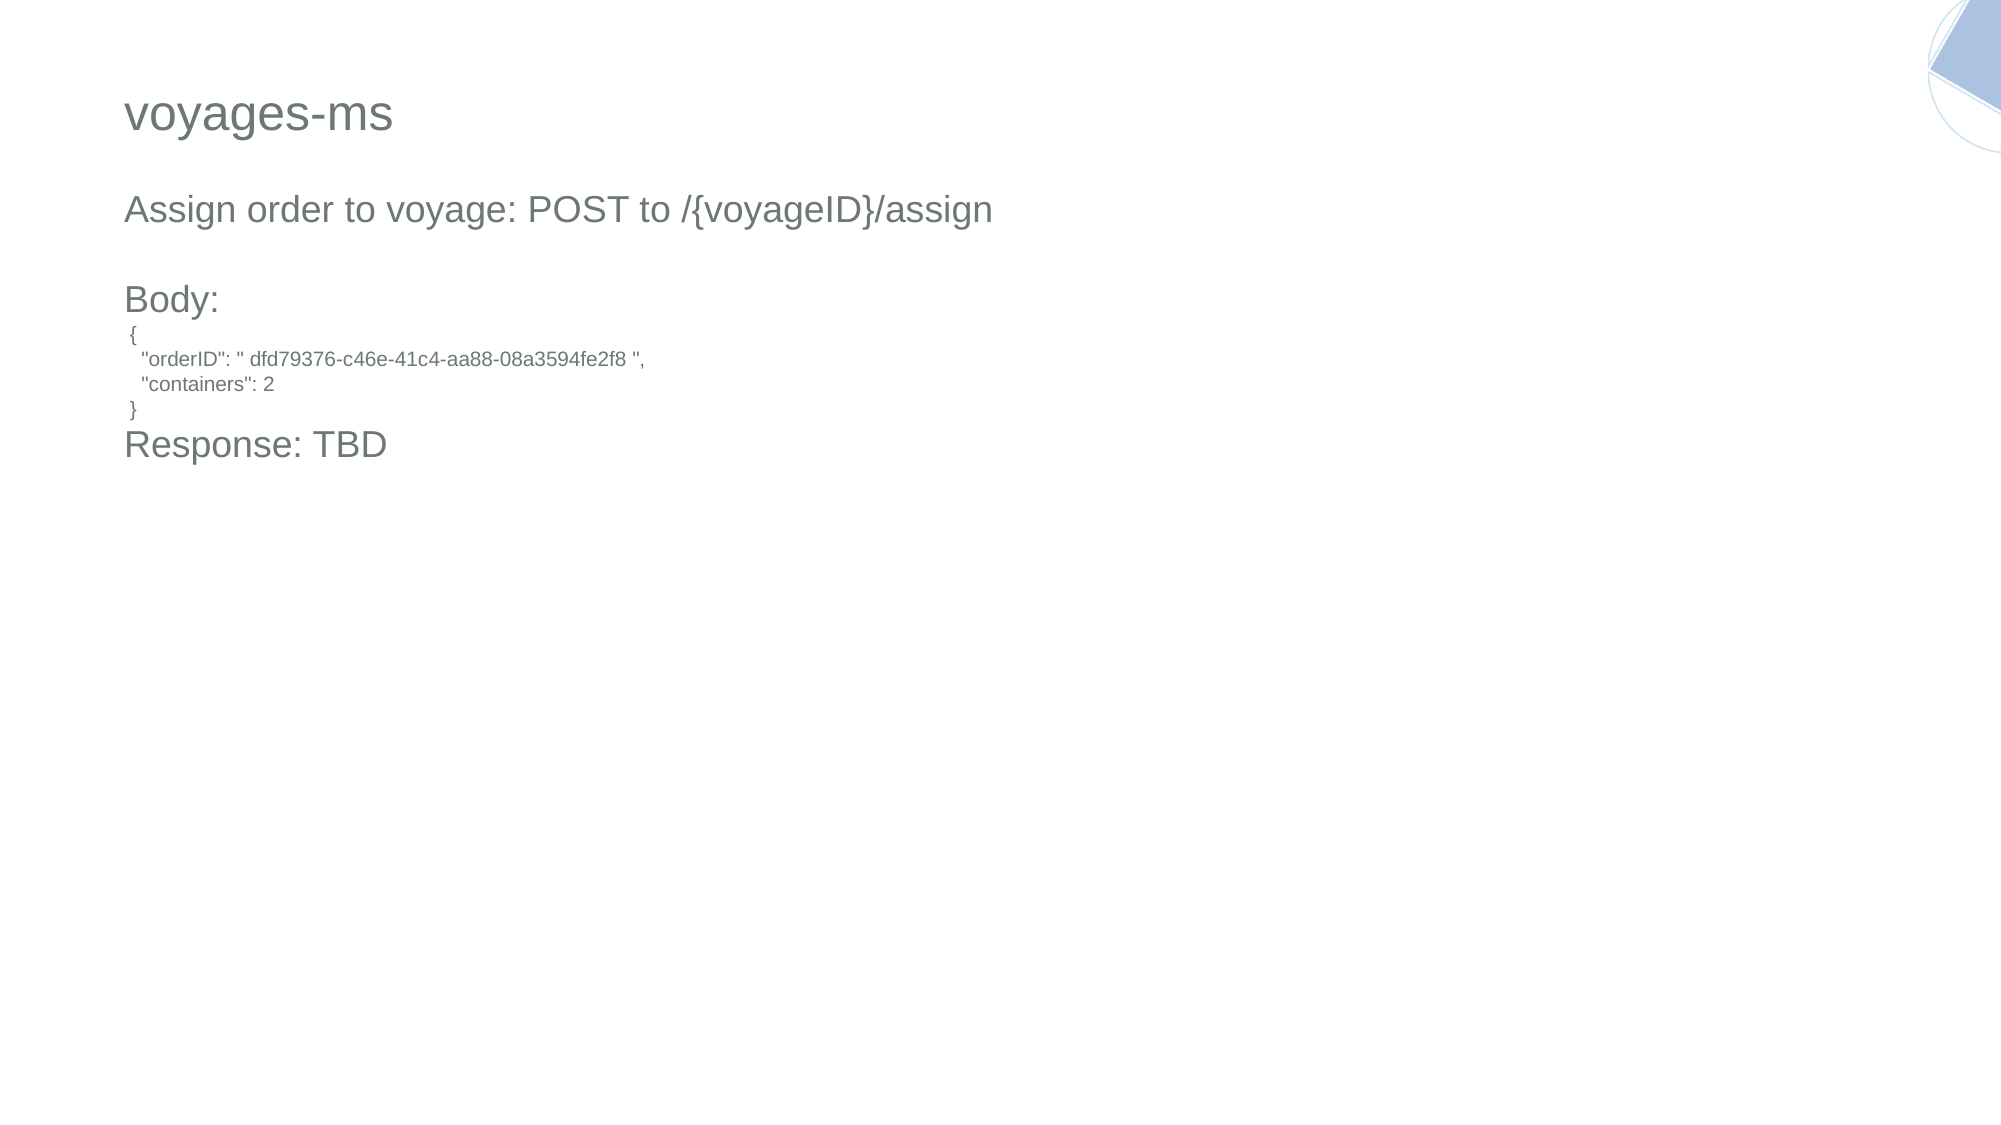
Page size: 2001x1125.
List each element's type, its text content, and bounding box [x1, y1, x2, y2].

text_box voyages-ms Assign order to voyage: POST to /{voyageID}/assign Body: { "orderID": " dfd79376-c46e-41c4-aa88-08a3594fe2f8 ", "containers": 2 } Response: TBD [109, 72, 1839, 473]
text_box Domain [1924, 0, 2001, 154]
